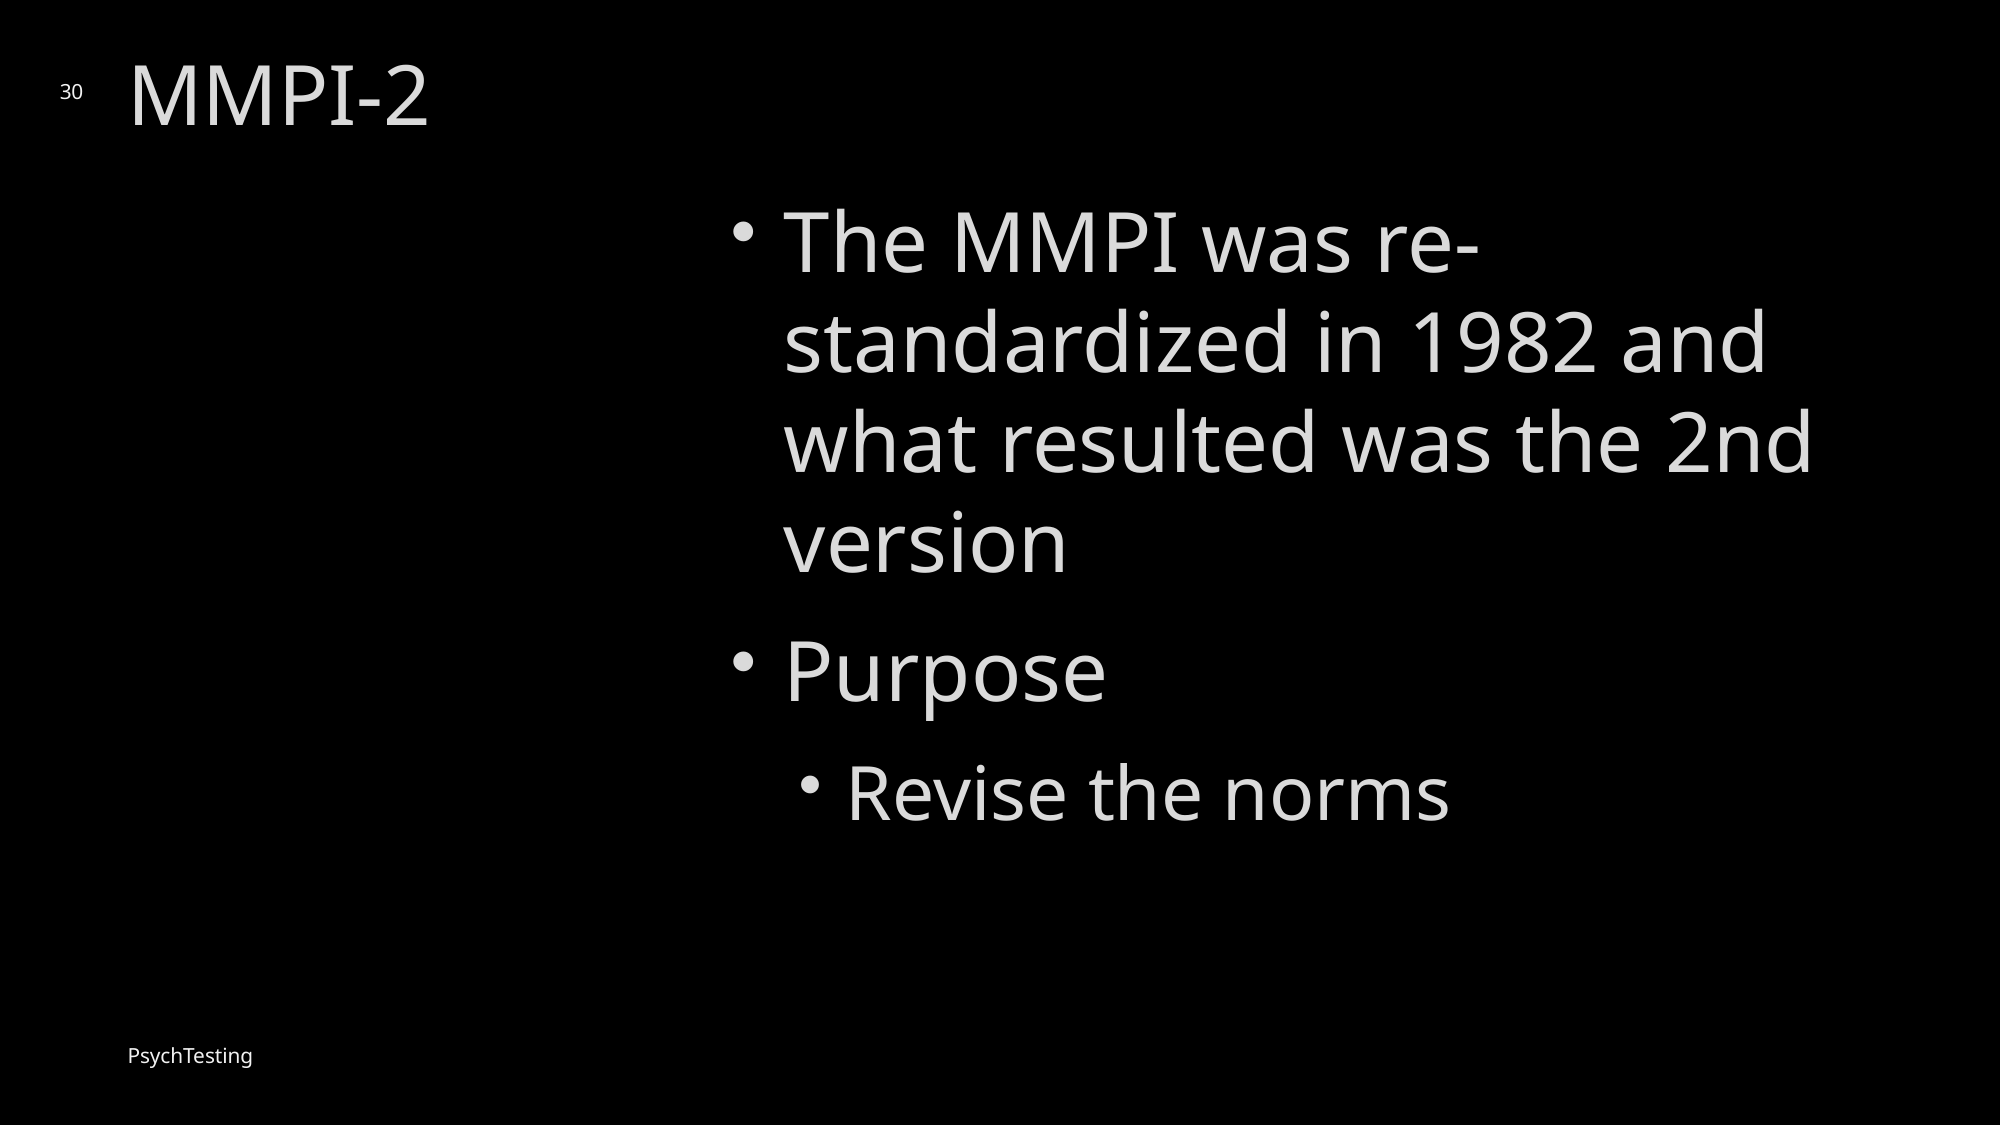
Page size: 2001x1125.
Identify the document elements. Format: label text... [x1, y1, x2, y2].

footer PsychTesting [112, 1025, 376, 1085]
list The MMPI was re-standardized in 1982 and what resulted was the 2nd version Purpose Revise the norms [712, 181, 1947, 995]
title MMPI-2 [112, 29, 1950, 155]
slide_number 30 [37, 62, 99, 123]
